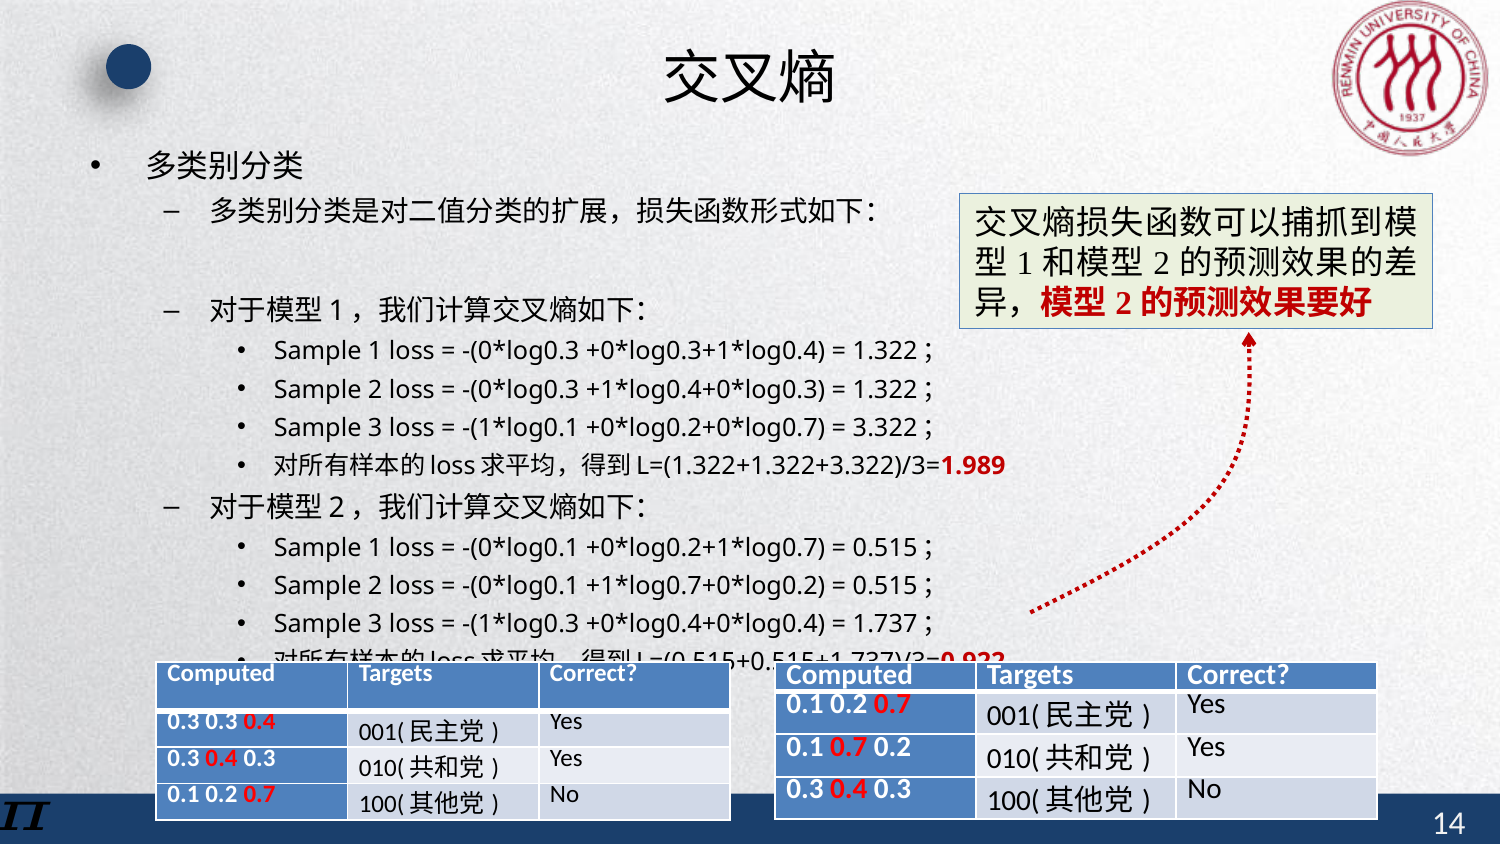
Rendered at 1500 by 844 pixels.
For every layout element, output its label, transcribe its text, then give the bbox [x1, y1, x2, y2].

text_box [1029, 332, 1257, 615]
table_cell 100(其他党) [348, 784, 538, 819]
table_cell Yes [540, 714, 729, 746]
table_header Computed [776, 663, 975, 689]
table_header Correct? [1177, 663, 1376, 689]
table_header Correct? [540, 663, 729, 708]
picture [674, 654, 682, 661]
table_header Computed [157, 663, 347, 708]
table_cell 100(其他党) [977, 778, 1175, 818]
table_cell 0.1 0.7 0.2 [776, 735, 975, 776]
table_cell No [1177, 778, 1376, 818]
table_cell 0.3 0.4 0.3 [776, 778, 975, 818]
table_header Targets [977, 663, 1175, 689]
table_cell 010(共和党) [348, 748, 538, 783]
table_cell 0.3 0.4 0.3 [157, 748, 347, 783]
table_cell Yes [540, 748, 729, 783]
title 交叉熵 [75, 33, 1425, 116]
table_cell Yes [1177, 694, 1376, 733]
table_cell 0.1 0.2 0.7 [157, 784, 347, 819]
table_header Targets [348, 663, 538, 708]
table_cell 001(民主党) [977, 694, 1175, 733]
picture [411, 655, 422, 661]
table_cell 001(民主党) [348, 714, 538, 746]
picture [0, 0, 1500, 793]
table_cell Yes [1177, 735, 1376, 776]
table_cell 010(共和党) [977, 735, 1175, 776]
table_cell No [540, 784, 729, 819]
text_box 交叉熵损失函数可以捕抓到模型1和模型2的预测效果的差异，模型2的预测效果要好 [959, 193, 1433, 329]
table_cell 0.1 0.2 0.7 [776, 694, 975, 733]
table_cell 0.3 0.3 0.4 [157, 714, 347, 746]
